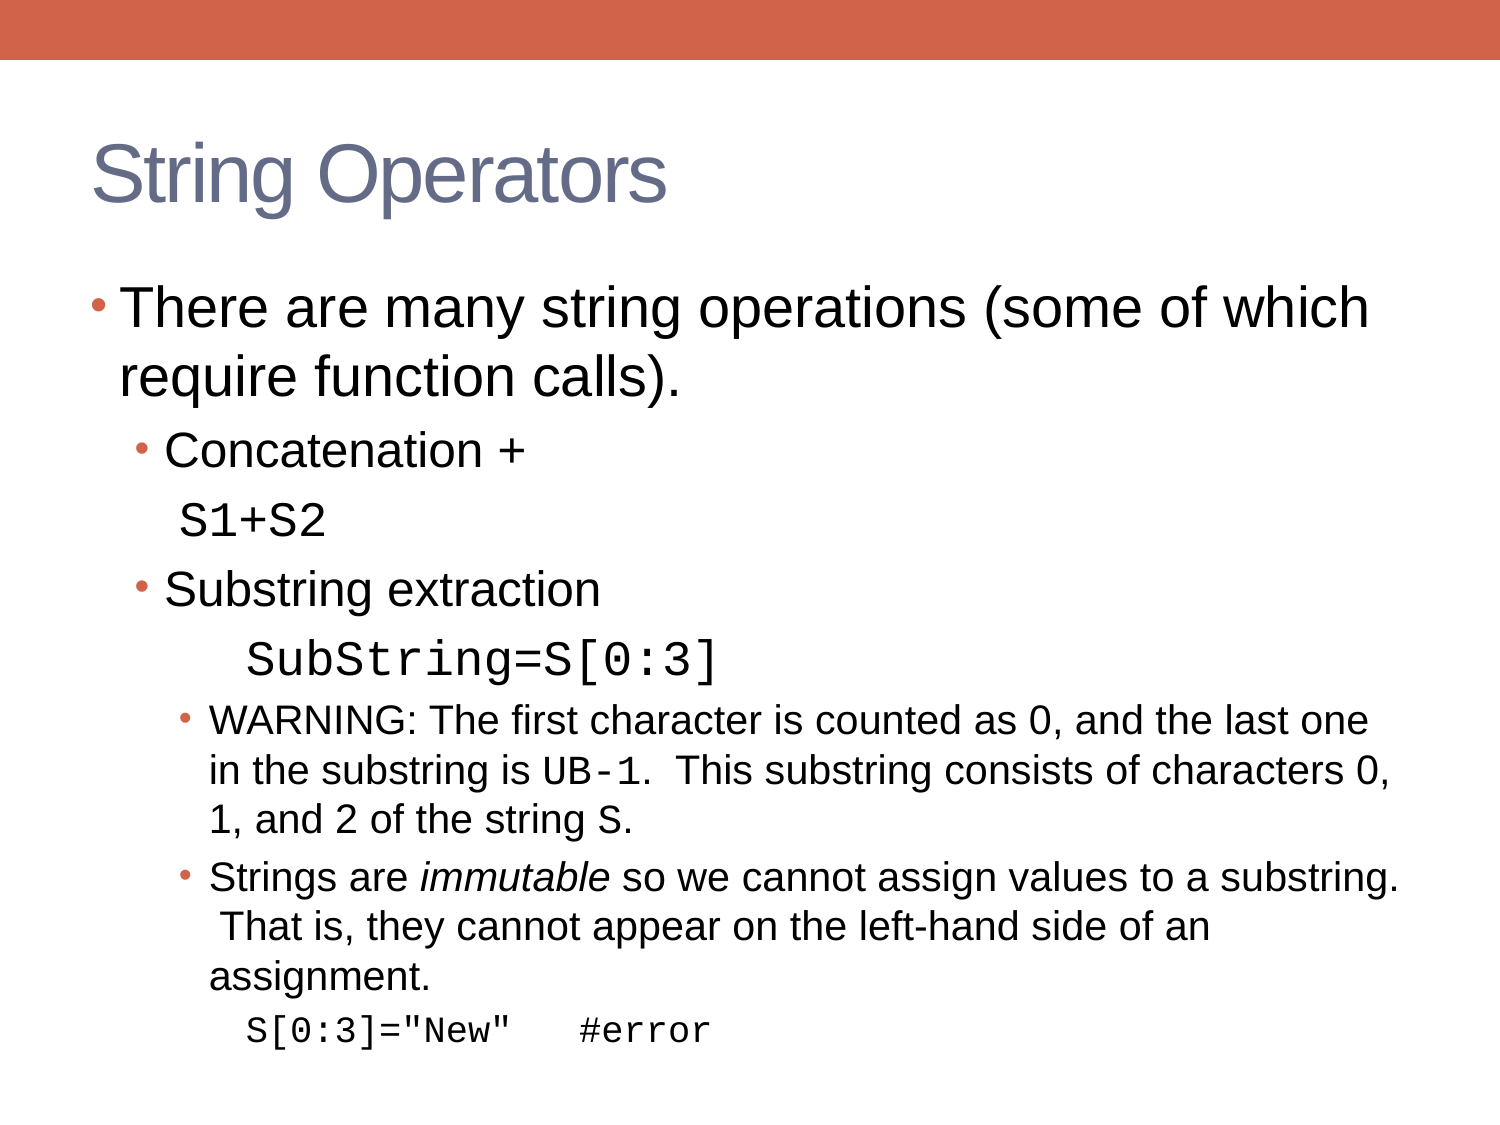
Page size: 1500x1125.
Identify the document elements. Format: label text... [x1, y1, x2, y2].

list There are many string operations (some of which require function calls). Concatenation + S1+S2 Substring extraction SubString=S[0:3] WARNING: The first character is counted as 0, and the last one in the substring is UB-1. This substring consists of characters 0, 1, and 2 of the string S. Strings are immutable so we cannot assign values to a substring. That is, they cannot appear on the left-hand side of an assignment. S[0:3]="New" #error [75, 262, 1425, 1063]
title String Operators [75, 87, 1425, 250]
